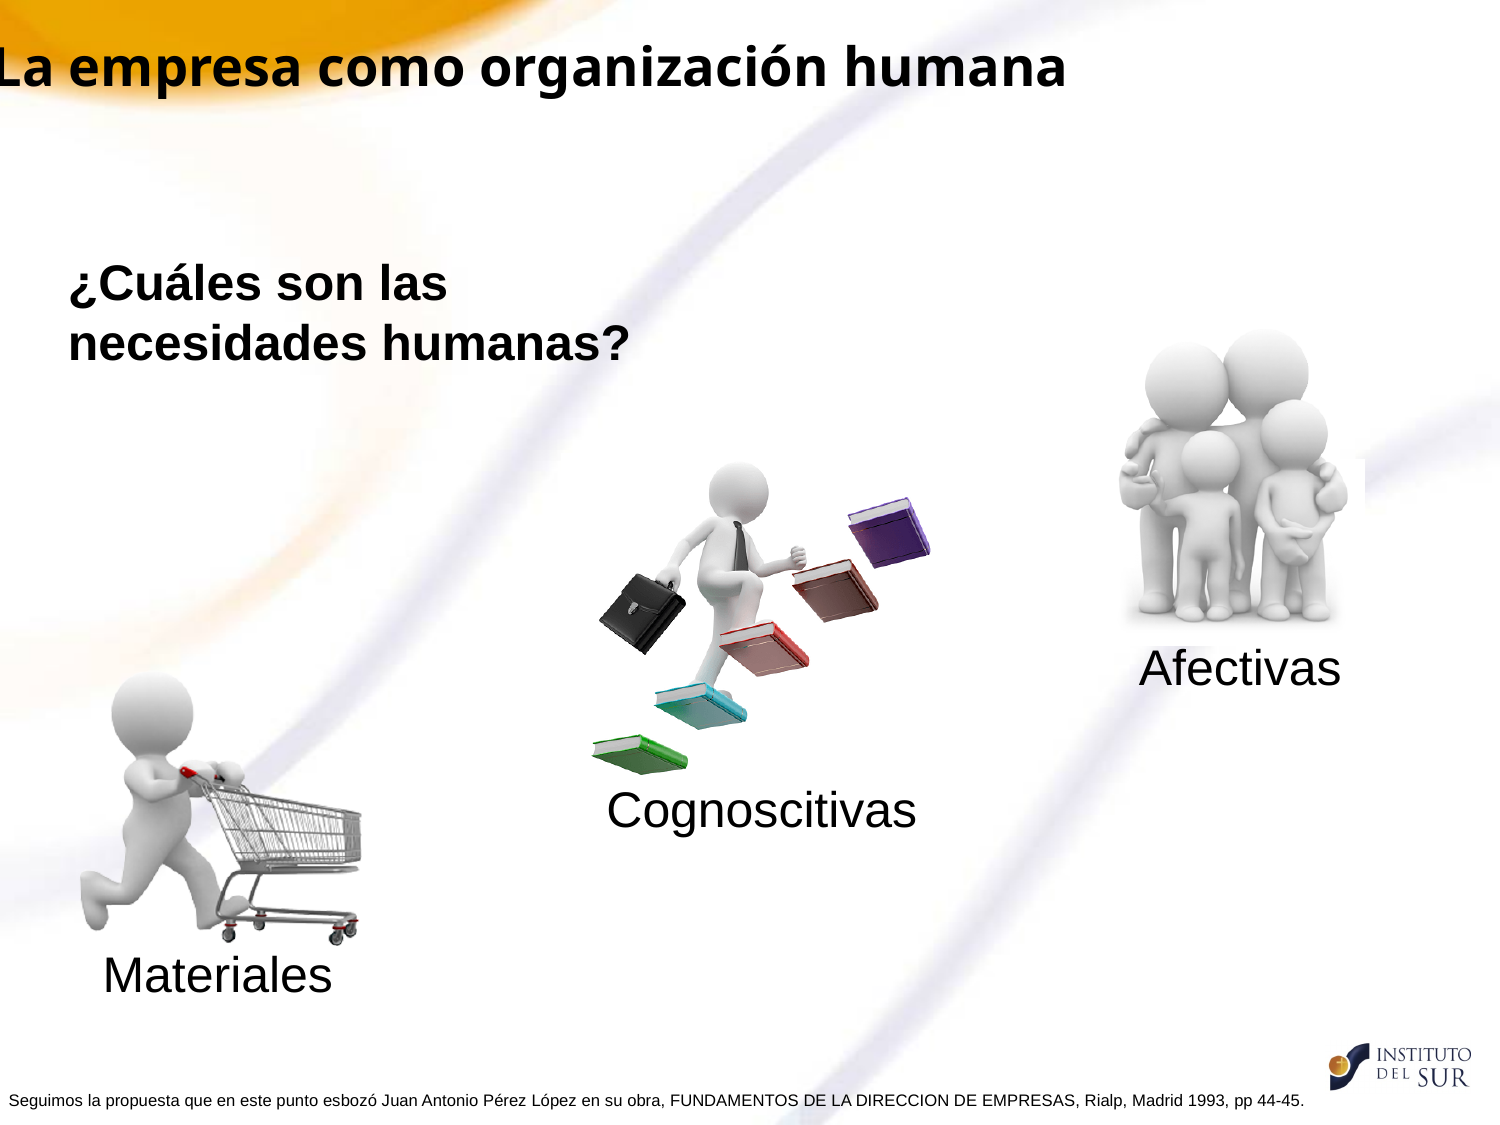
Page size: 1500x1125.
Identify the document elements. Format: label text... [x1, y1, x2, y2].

text_box ¿Cuáles son las necesidades humanas? [53, 243, 691, 379]
text_box Cognoscitivas [549, 770, 975, 845]
picture [0, 0, 1500, 1125]
text_box Materiales [76, 957, 360, 1011]
text_box Seguimos la propuesta que en este punto esbozó Juan Antonio Pérez López en su obra, FUNDAMENTOS DE LA DIRECCION DE EMPRESAS, Rialp, Madrid 1993, pp 44-45. [0, 1082, 1436, 1117]
text_box Afectivas [1104, 628, 1377, 704]
text_box La empresa como organización humana [0, 24, 1085, 170]
